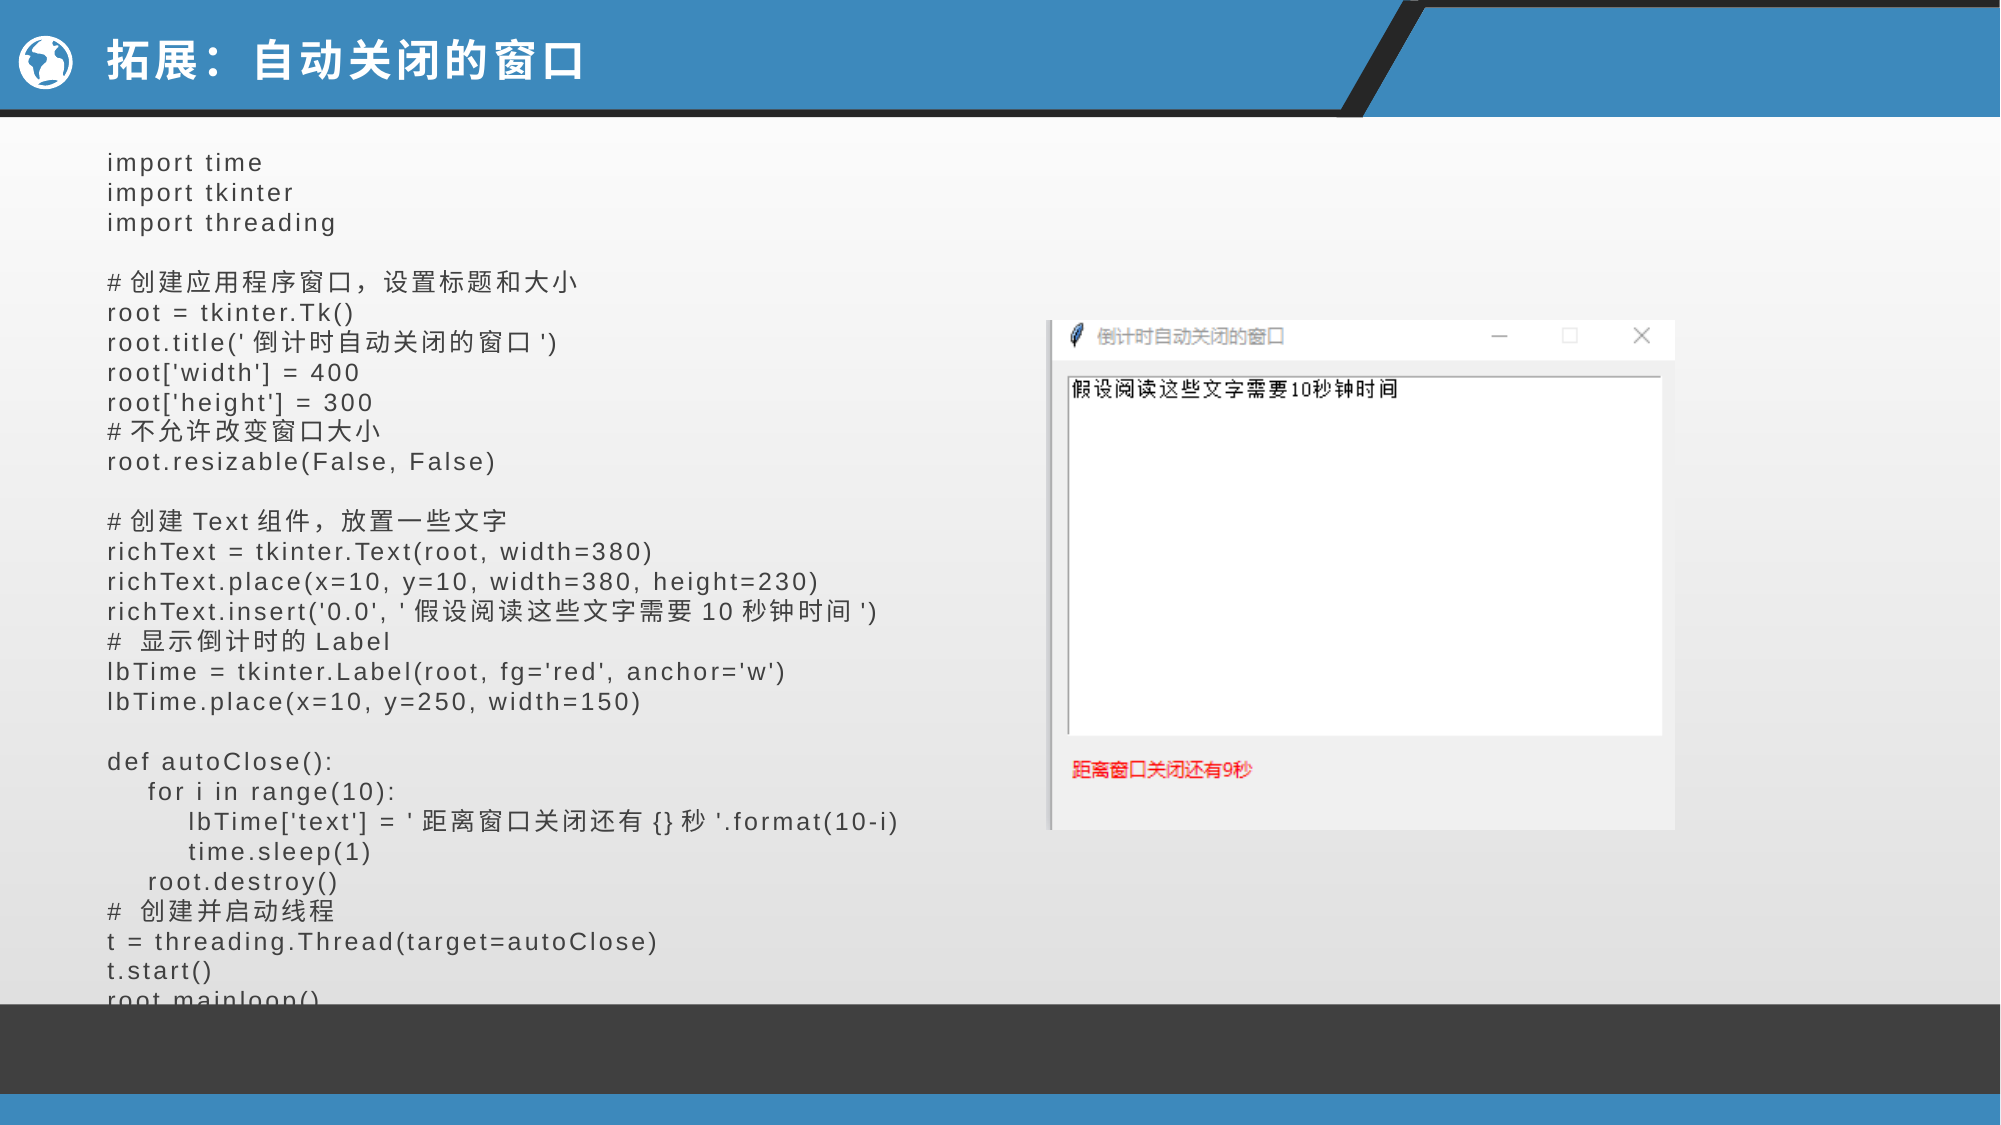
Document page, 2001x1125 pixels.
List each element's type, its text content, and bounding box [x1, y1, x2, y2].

picture [1046, 320, 1675, 830]
title 拓展：自动关闭的窗口 [90, 24, 977, 93]
list import time import tkinter import threading #创建应用程序窗口，设置标题和大小 root = tkinter.Tk() root.title('倒计时自动关闭的窗口') root['width'] = 400 root['height'] = 300 #不允许改变窗口大小 root.resizable(False, False) #创建Text组件，放置一些文字 richText = tkinter.Text(root, width=380) richText.place(x=10, y=10, width=380, height=230) richText.insert('0.0', '假设阅读这些文字需要10秒钟时间') # 显示倒计时的Label lbTime = tkinter.Label(root, fg='red', anchor='w') lbTime.place(x=10, y=250, width=150) def autoClose(): for i in range(10): lbTime['text'] = '距离窗口关闭还有{}秒'.format(10-i) time.sleep(1) root.destroy() # 创建并启动线程 t = threading.Thread(target=autoClose) t.start() root.mainloop() [90, 146, 1921, 976]
